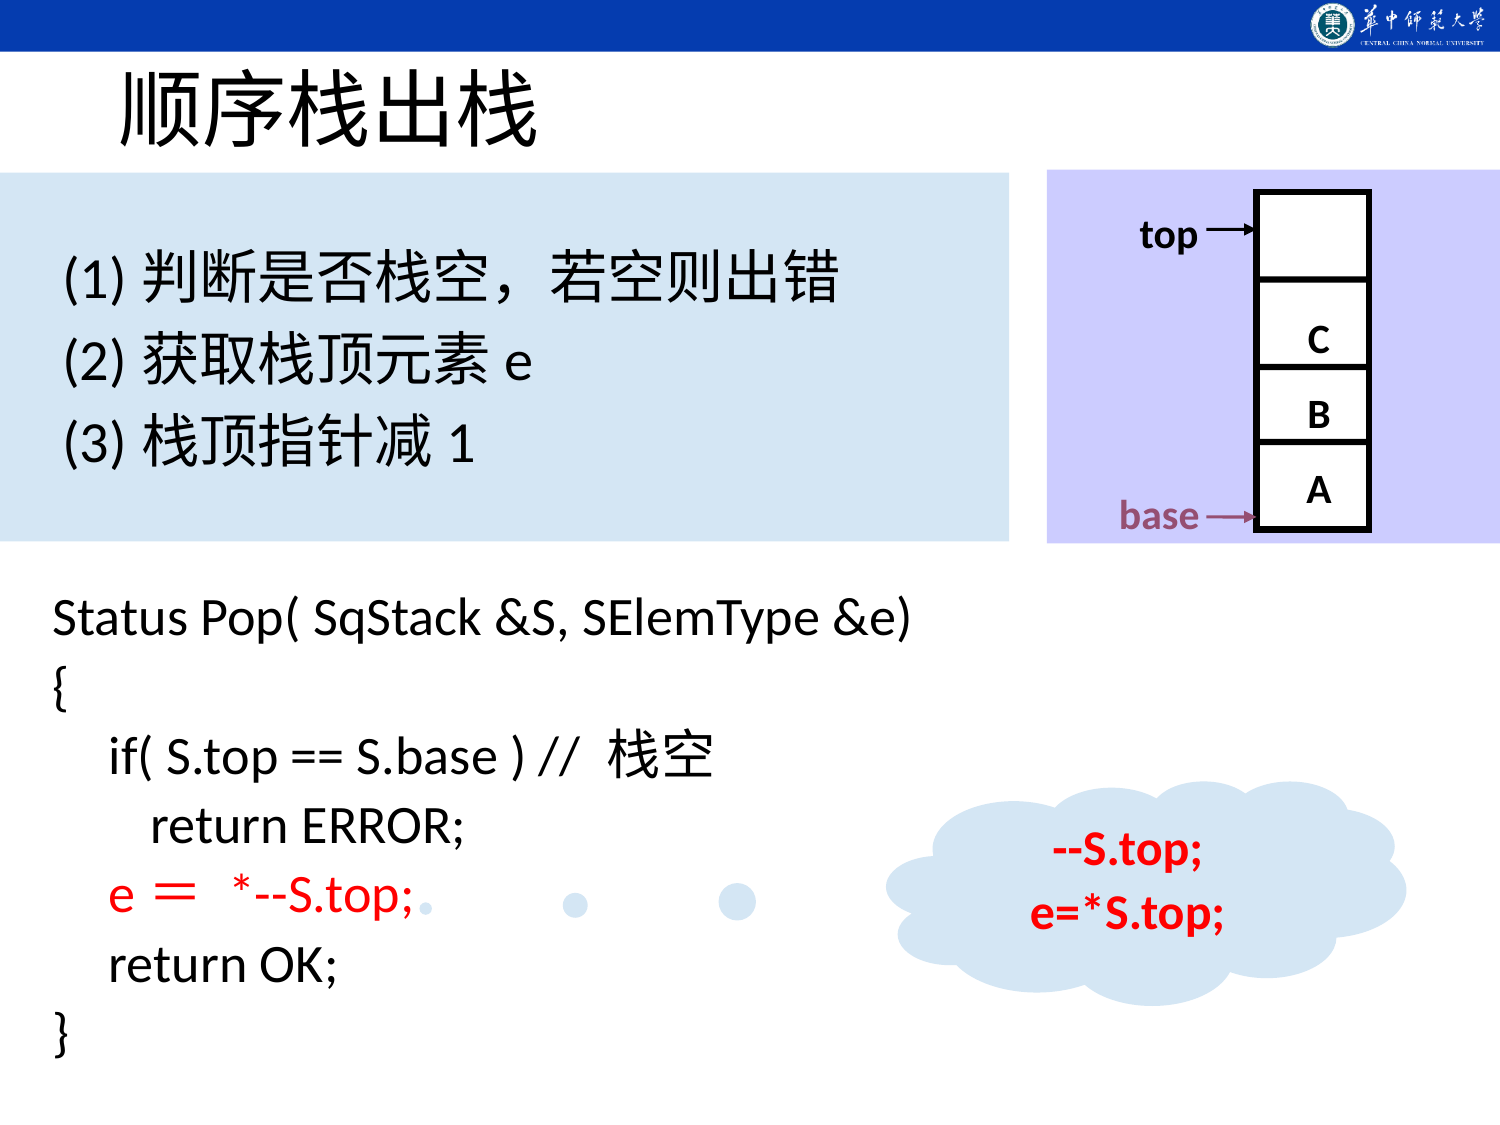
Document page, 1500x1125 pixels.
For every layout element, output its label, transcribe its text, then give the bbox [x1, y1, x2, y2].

text_box [1046, 169, 1500, 544]
text_box Status Pop( SqStack &S, SElemType &e) { if( S.top == S.base ) // 栈空 return ERROR; e＝ *--S.top; return OK; } [37, 581, 1456, 1062]
text_box (1)判断是否栈空，若空则出错 (2)获取栈顶元素e (3)栈顶指针减1 [0, 172, 1010, 542]
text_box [1059, 191, 1369, 546]
picture [1310, 2, 1486, 48]
text_box --S.top; e=*S.top; [885, 781, 1407, 1007]
text_box --S.top; e=*S.top; [562, 892, 588, 918]
text_box --S.top; e=*S.top; [718, 883, 756, 921]
title 顺序栈出栈 [103, 59, 1397, 167]
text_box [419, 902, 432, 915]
